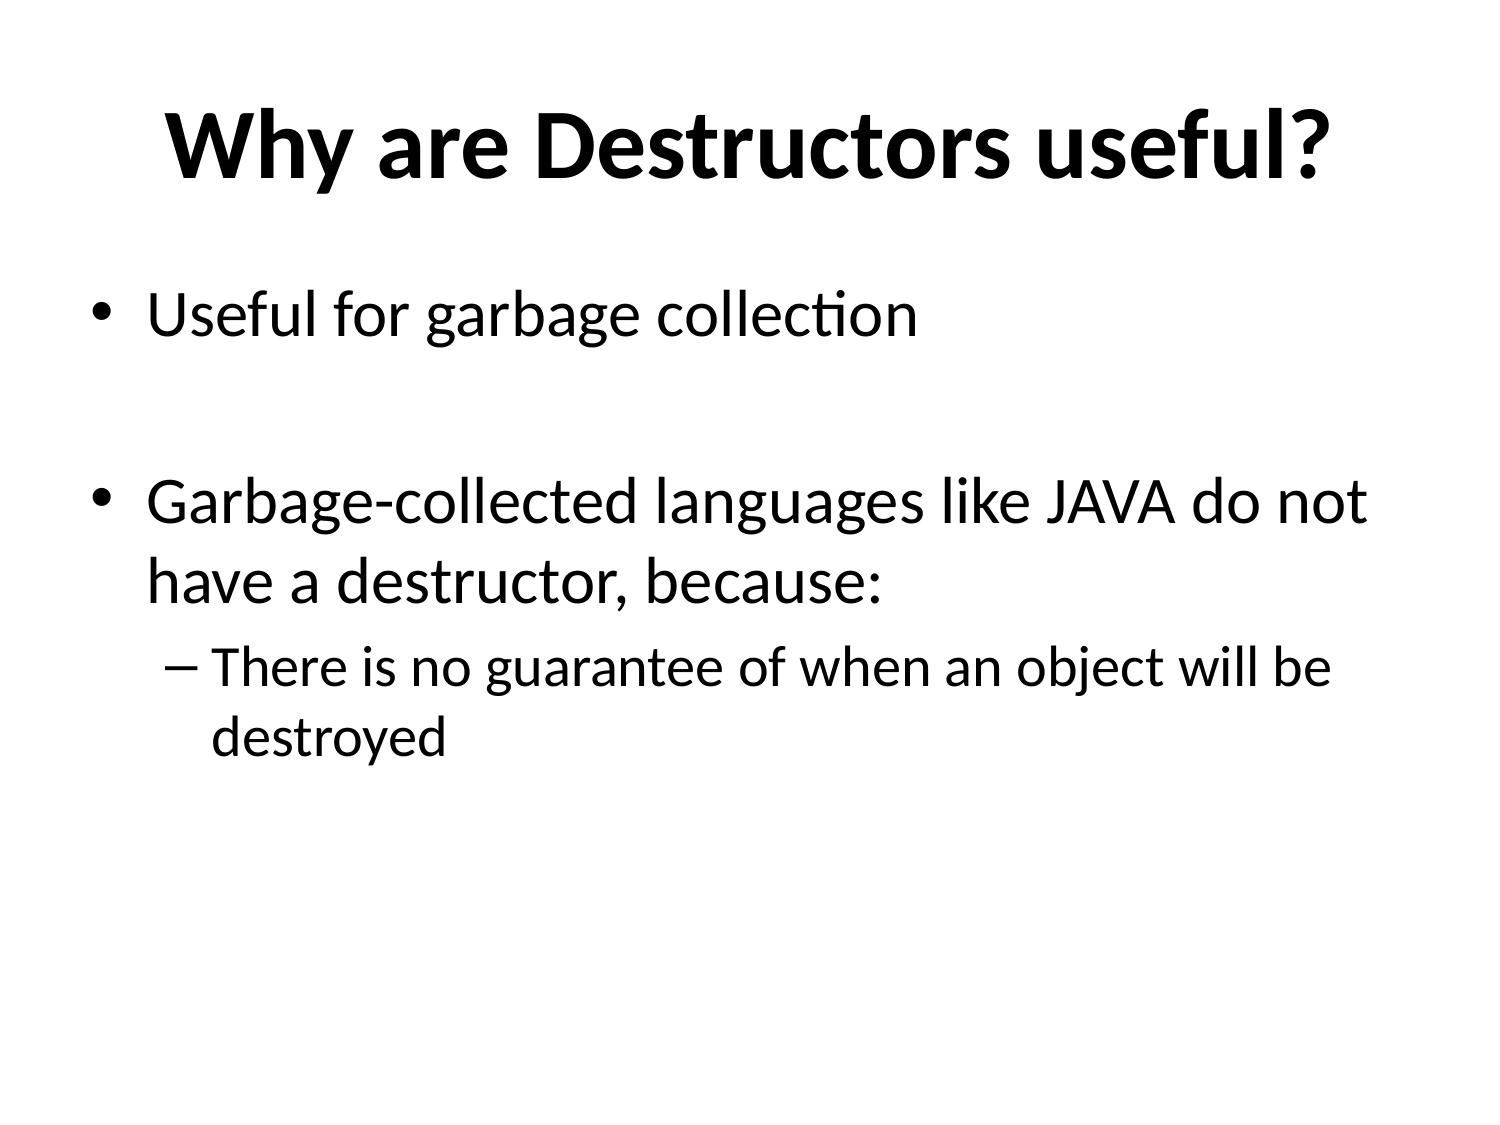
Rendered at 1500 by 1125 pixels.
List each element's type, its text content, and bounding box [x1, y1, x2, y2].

list Useful for garbage collection Garbage-collected languages like JAVA do not have a destructor, because: There is no guarantee of when an object will be destroyed [75, 262, 1425, 1005]
title Why are Destructors useful? [75, 45, 1425, 233]
